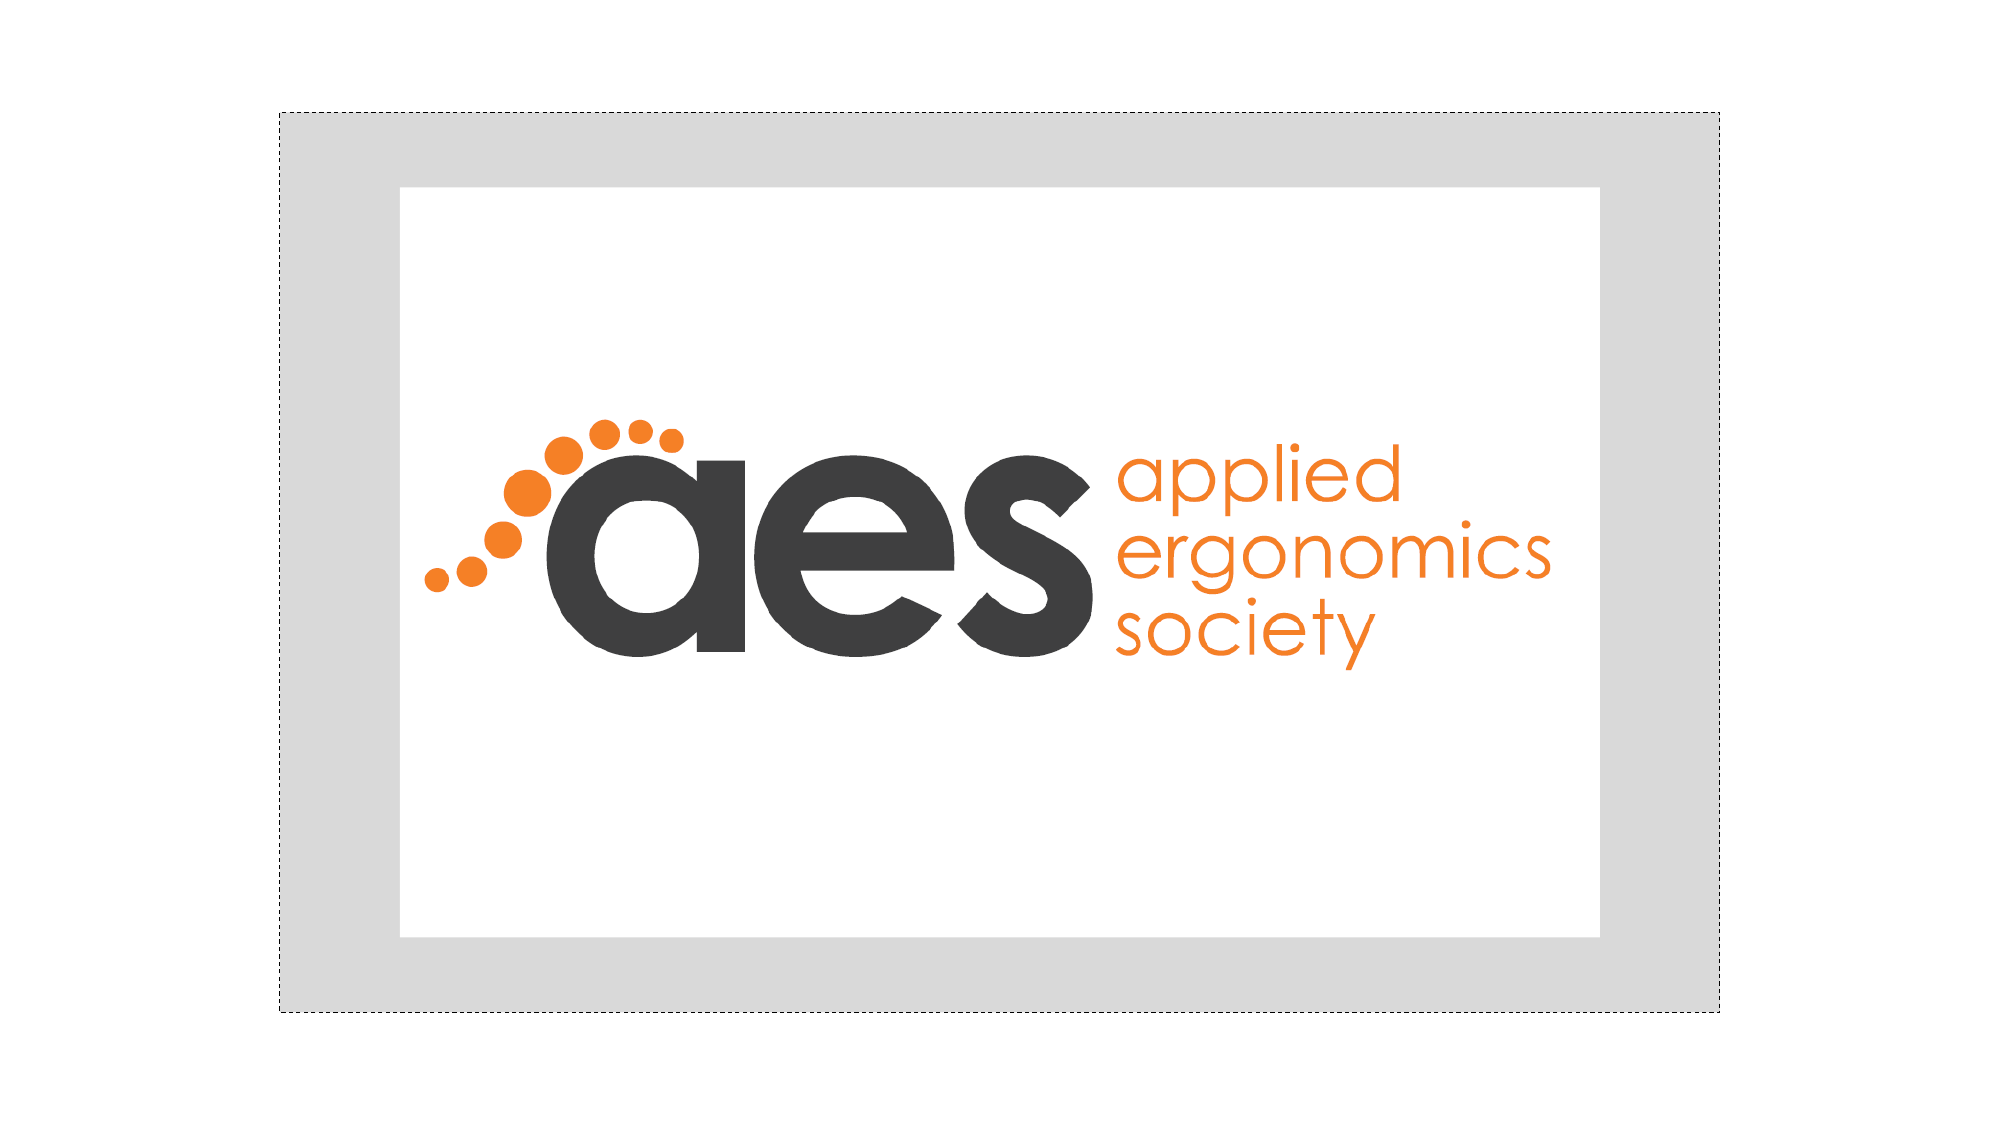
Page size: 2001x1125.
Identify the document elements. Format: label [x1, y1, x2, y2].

text_box [278, 111, 1721, 1014]
text_box [398, 714, 1601, 939]
text_box [398, 186, 1601, 404]
picture [399, 404, 1601, 721]
